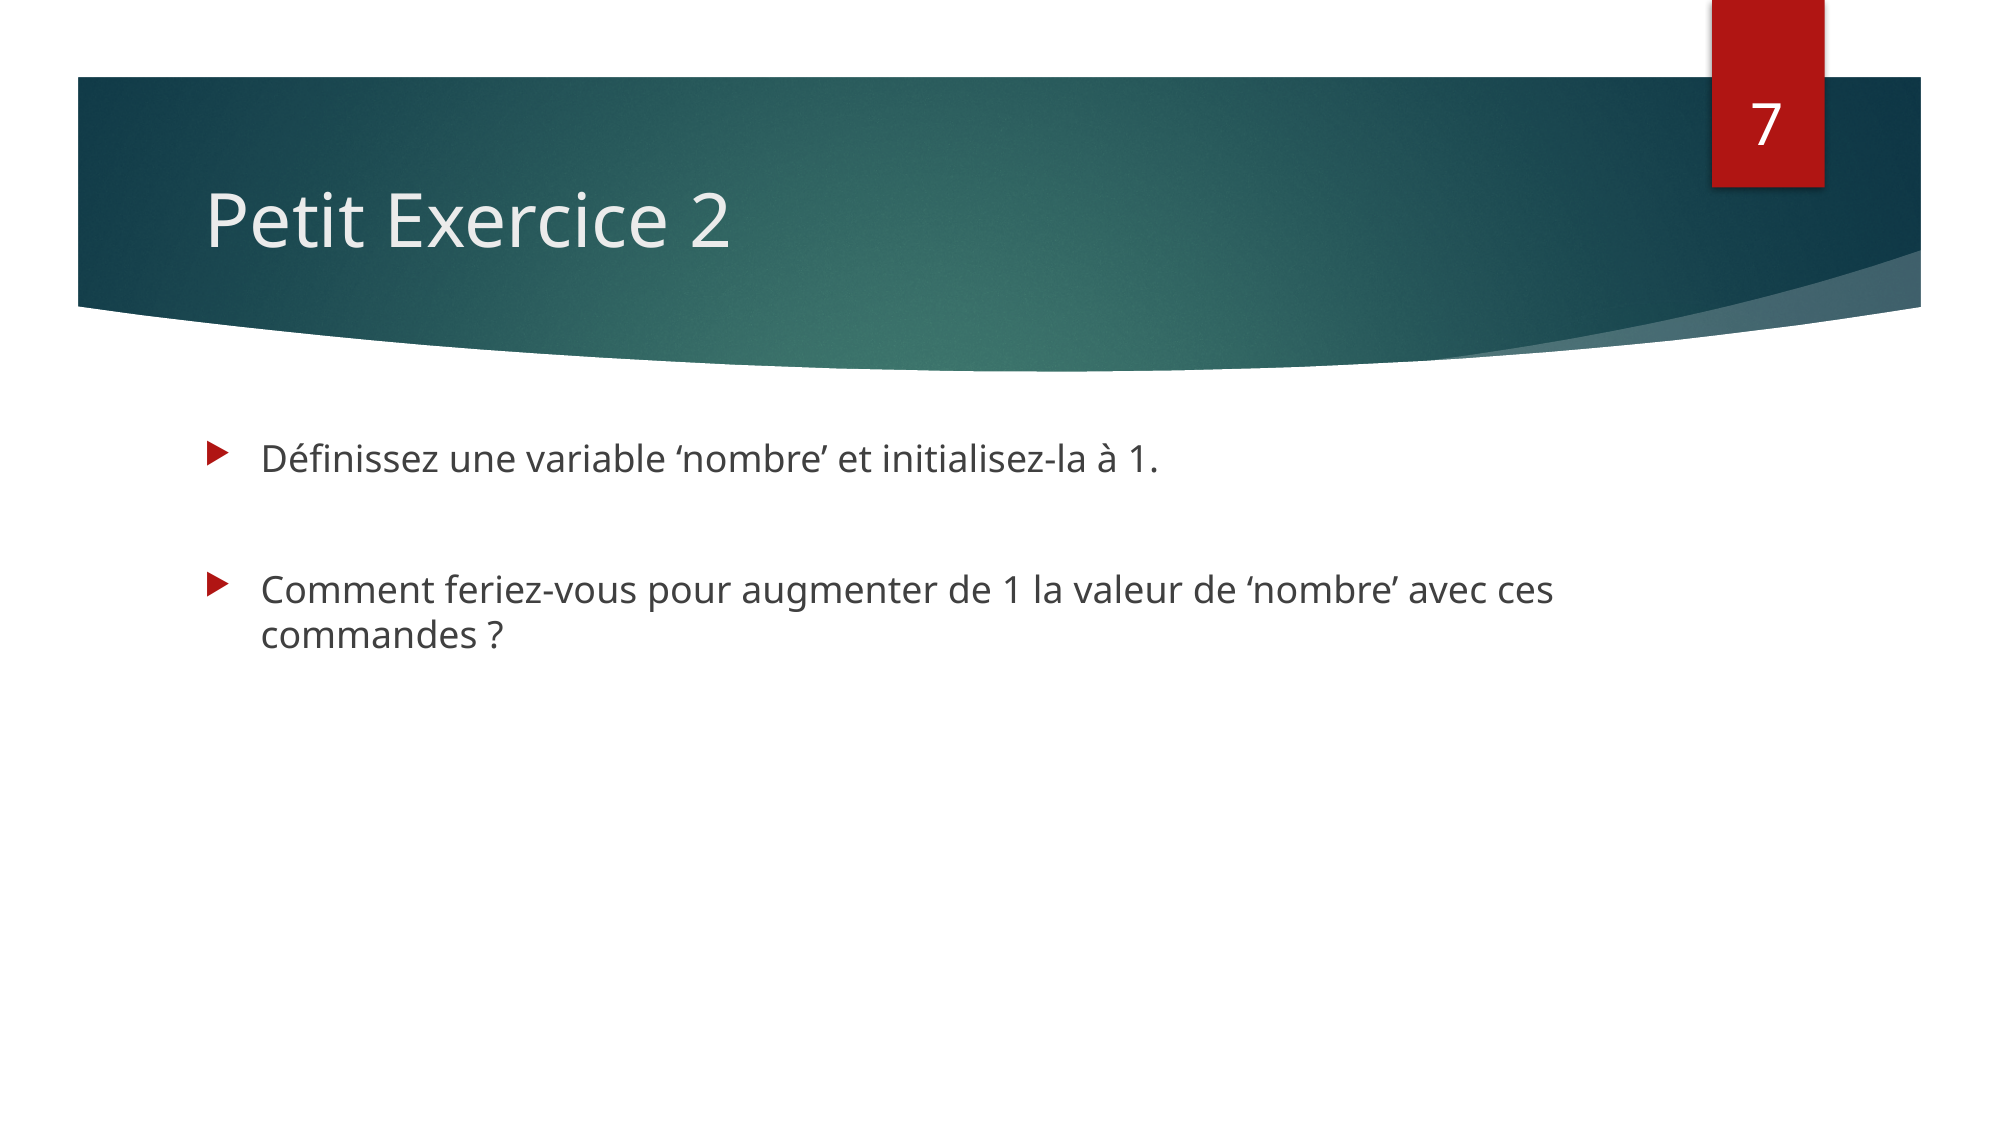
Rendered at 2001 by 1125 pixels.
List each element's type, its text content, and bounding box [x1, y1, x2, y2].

list Définissez une variable ‘nombre’ et initialisez-la à 1. Comment feriez-vous pour augmenter de 1 la valeur de ‘nombre’ avec ces commandes ? [189, 427, 1638, 988]
slide_number 7 [1698, 48, 1836, 175]
title Petit Exercice 2 [189, 159, 1638, 276]
